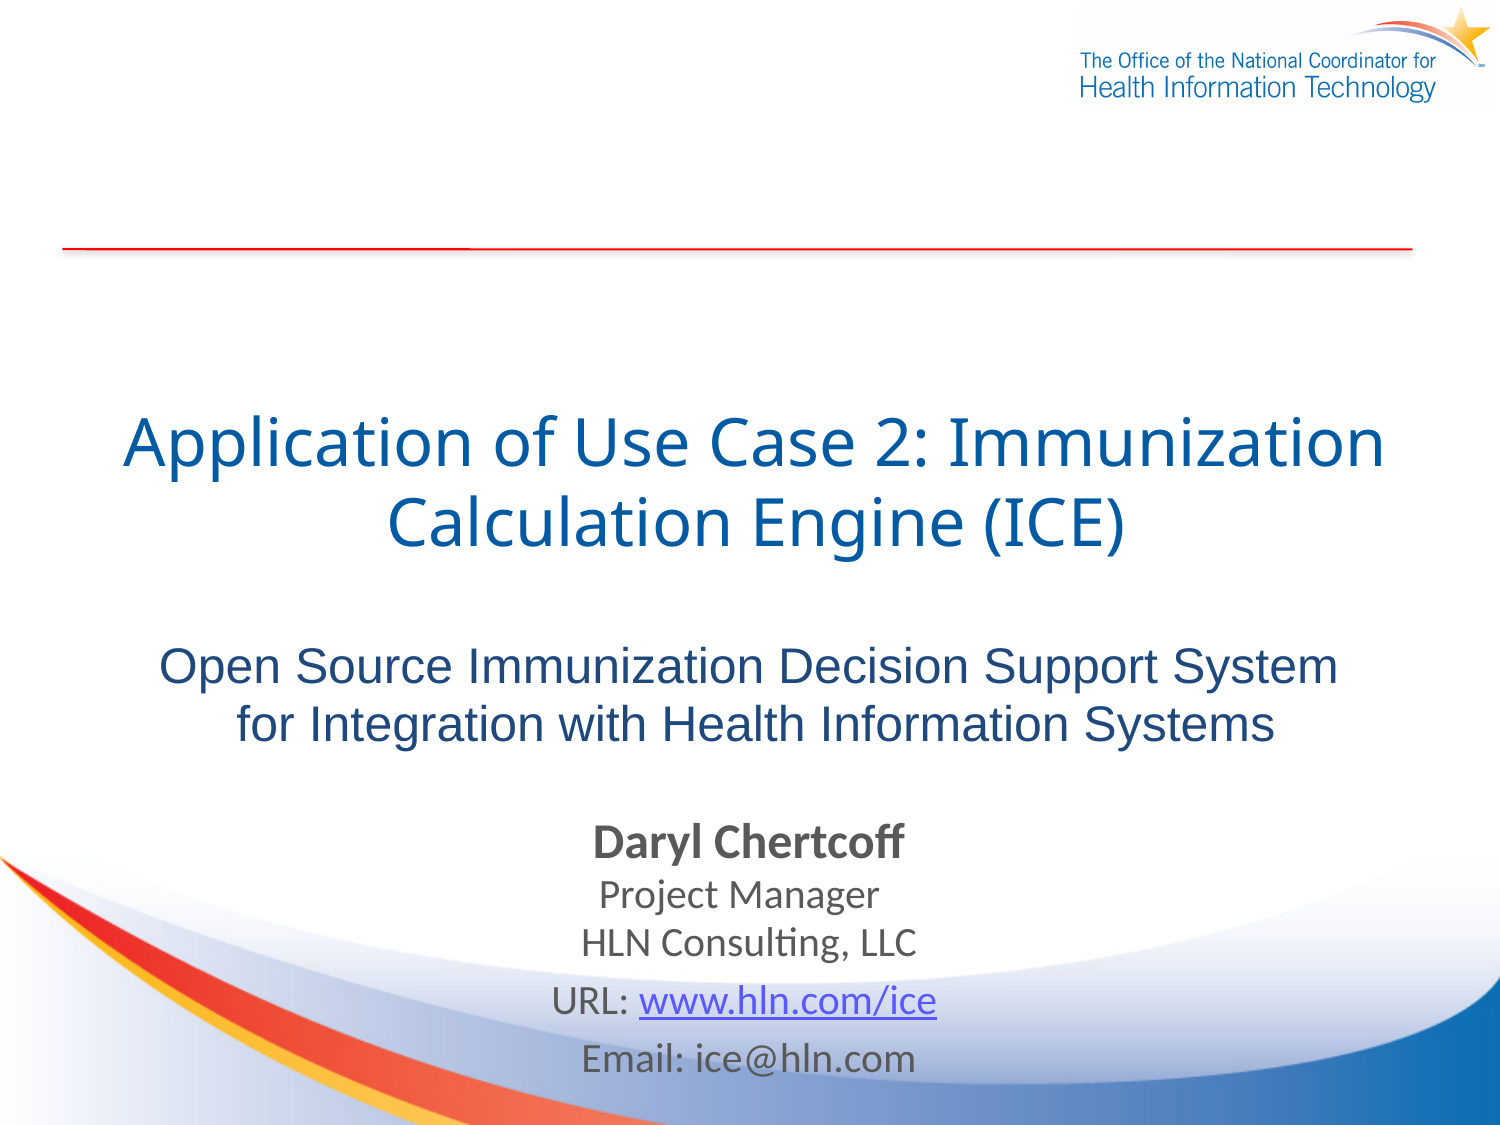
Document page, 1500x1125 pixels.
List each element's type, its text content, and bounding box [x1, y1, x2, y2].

picture [0, 816, 1500, 1125]
title Application of Use Case 2: Immunization Calculation Engine (ICE) [43, 412, 1469, 628]
picture [1074, 2, 1497, 106]
subtitle Open Source Immunization Decision Support System for Integration with Health Information Systems [43, 637, 1469, 763]
text_box Daryl Chertcoff Project Manager HLN Consulting, LLC URL: www.hln.com/ice Email: ice@hln.com [0, 812, 1499, 1088]
